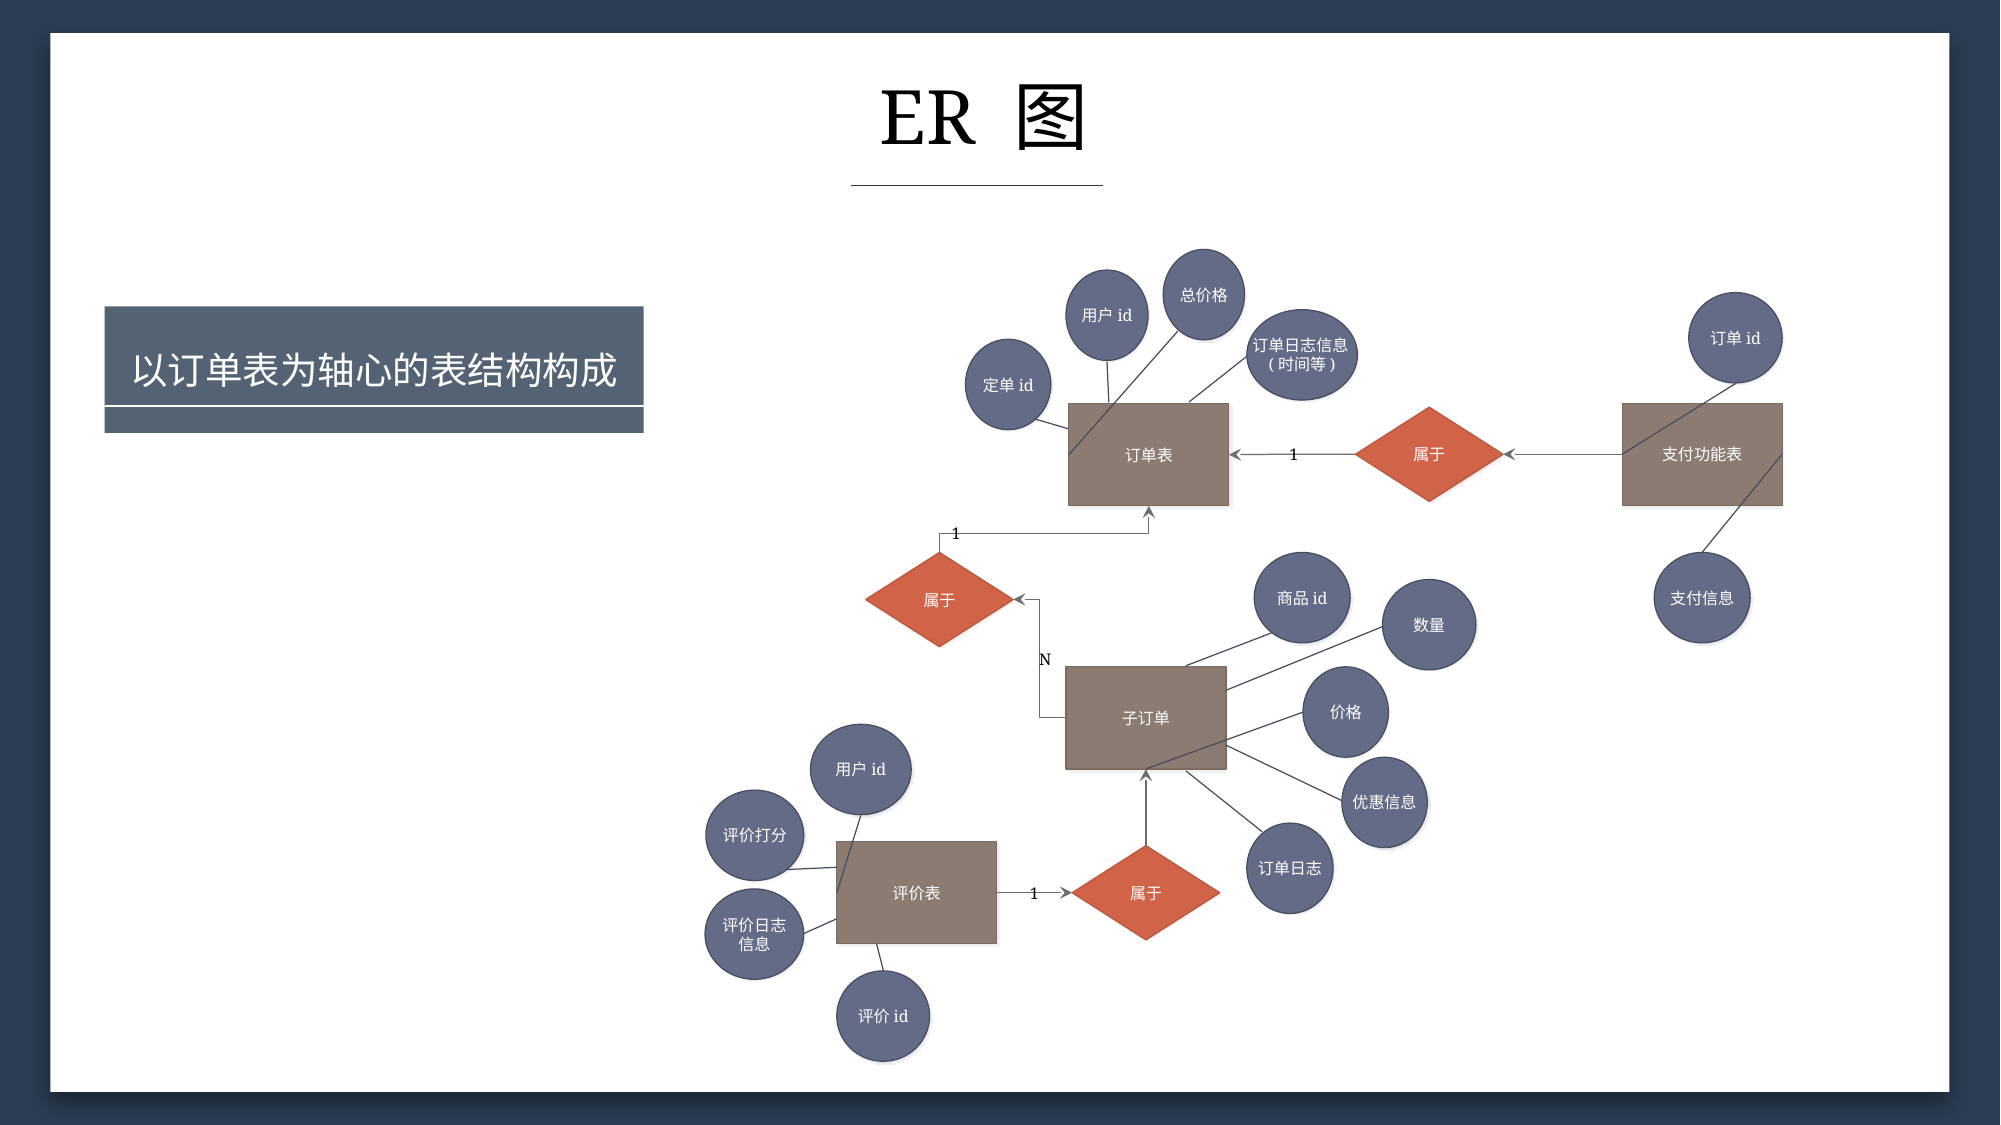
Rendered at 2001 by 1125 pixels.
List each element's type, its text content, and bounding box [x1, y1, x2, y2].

text_box 以订单表为轴心的表结构构成 [104, 407, 645, 434]
text_box 以订单表为轴心的表结构构成 [104, 305, 645, 405]
text_box ER 图 [864, 61, 1103, 167]
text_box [703, 247, 1784, 1063]
